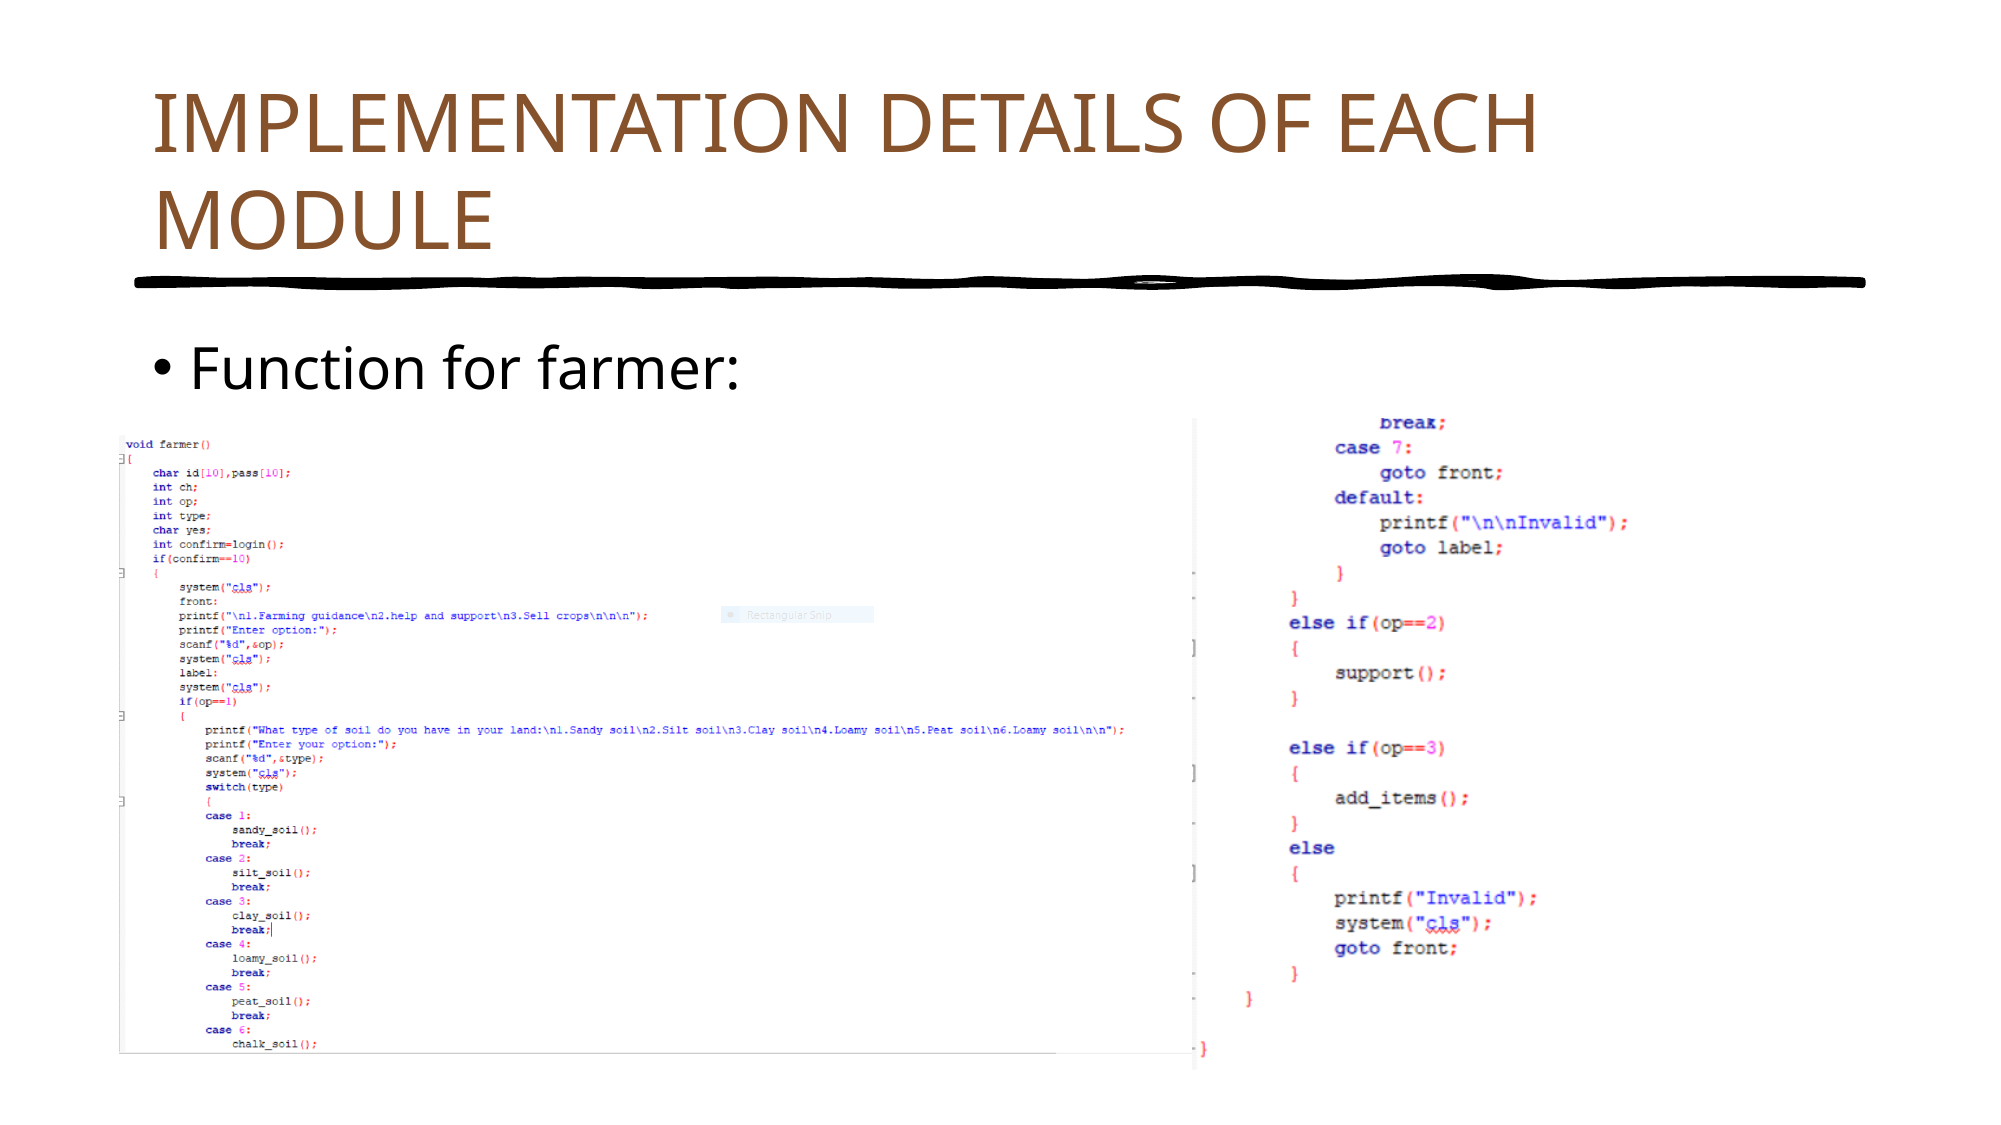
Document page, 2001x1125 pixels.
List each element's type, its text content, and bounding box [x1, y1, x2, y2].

title IMPLEMENTATION DETAILS OF EACH MODULE [137, 59, 1863, 278]
picture [119, 418, 2000, 1070]
list Function for farmer: [137, 316, 1863, 435]
